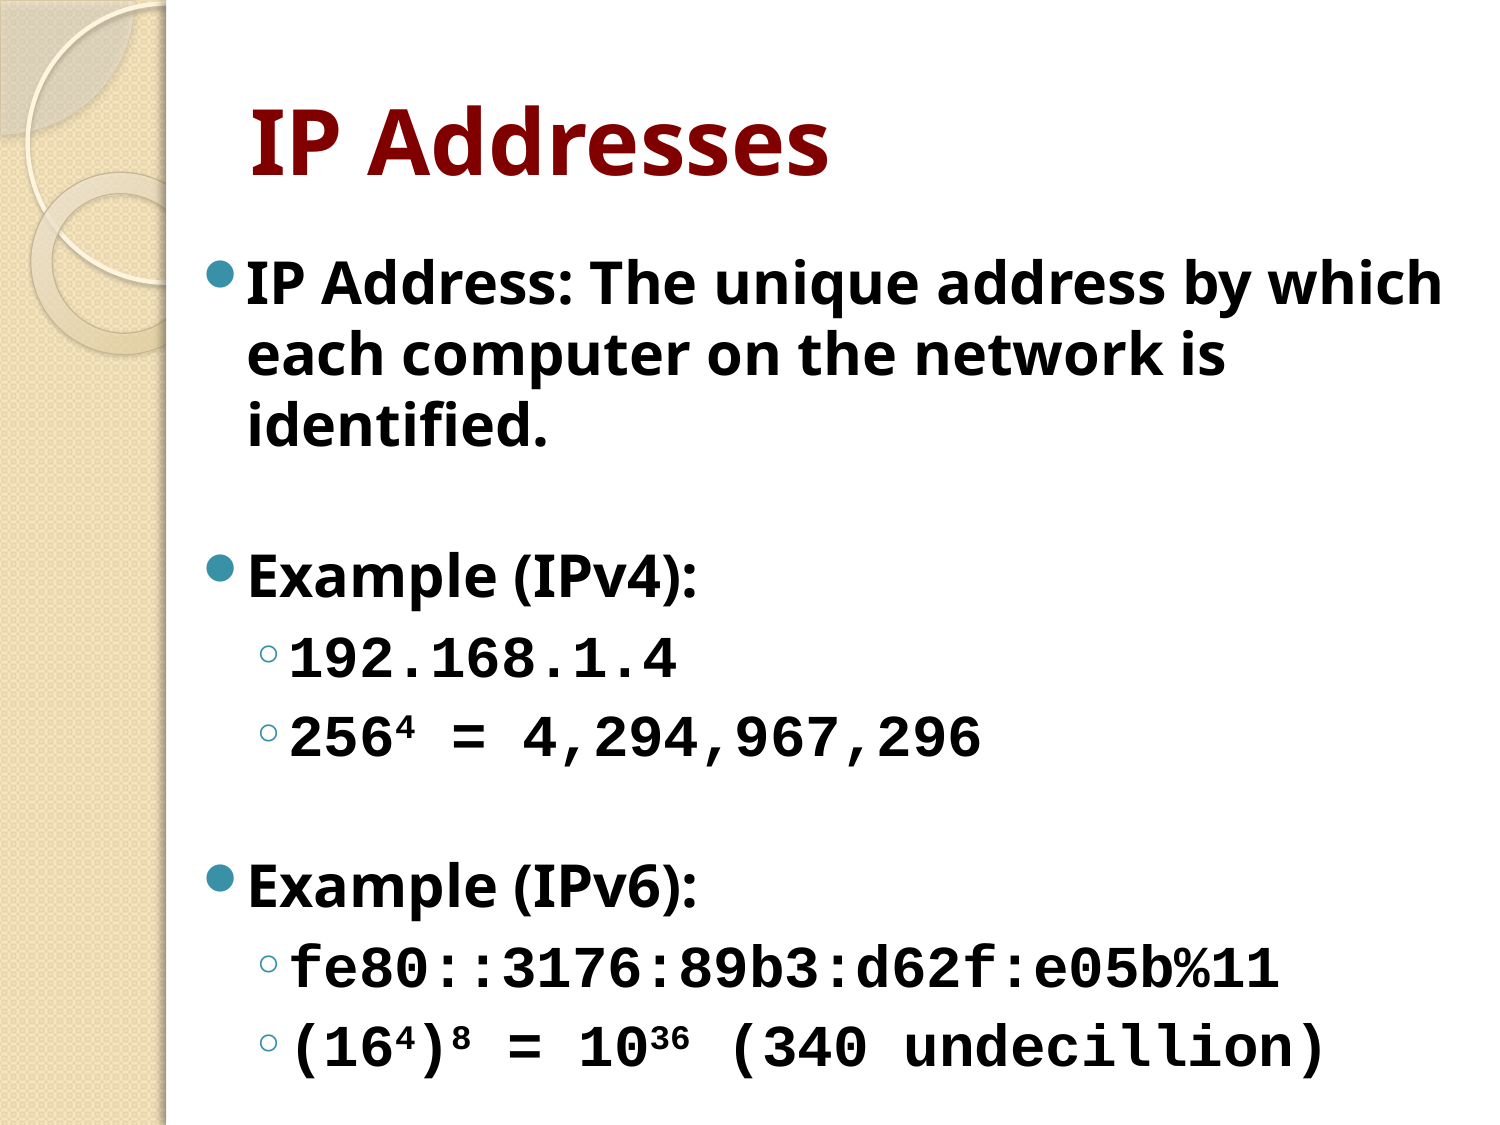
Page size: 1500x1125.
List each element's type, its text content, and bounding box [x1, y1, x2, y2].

list IP Address: The unique address by which each computer on the network is identified. Example (IPv4): 192.168.1.4 2564 = 4,294,967,296 Example (IPv6): fe80::3176:89b3:d62f:e05b%11 (164)8 = 1036 (340 undecillion) [174, 237, 1466, 1088]
title IP Addresses [235, 45, 1466, 233]
